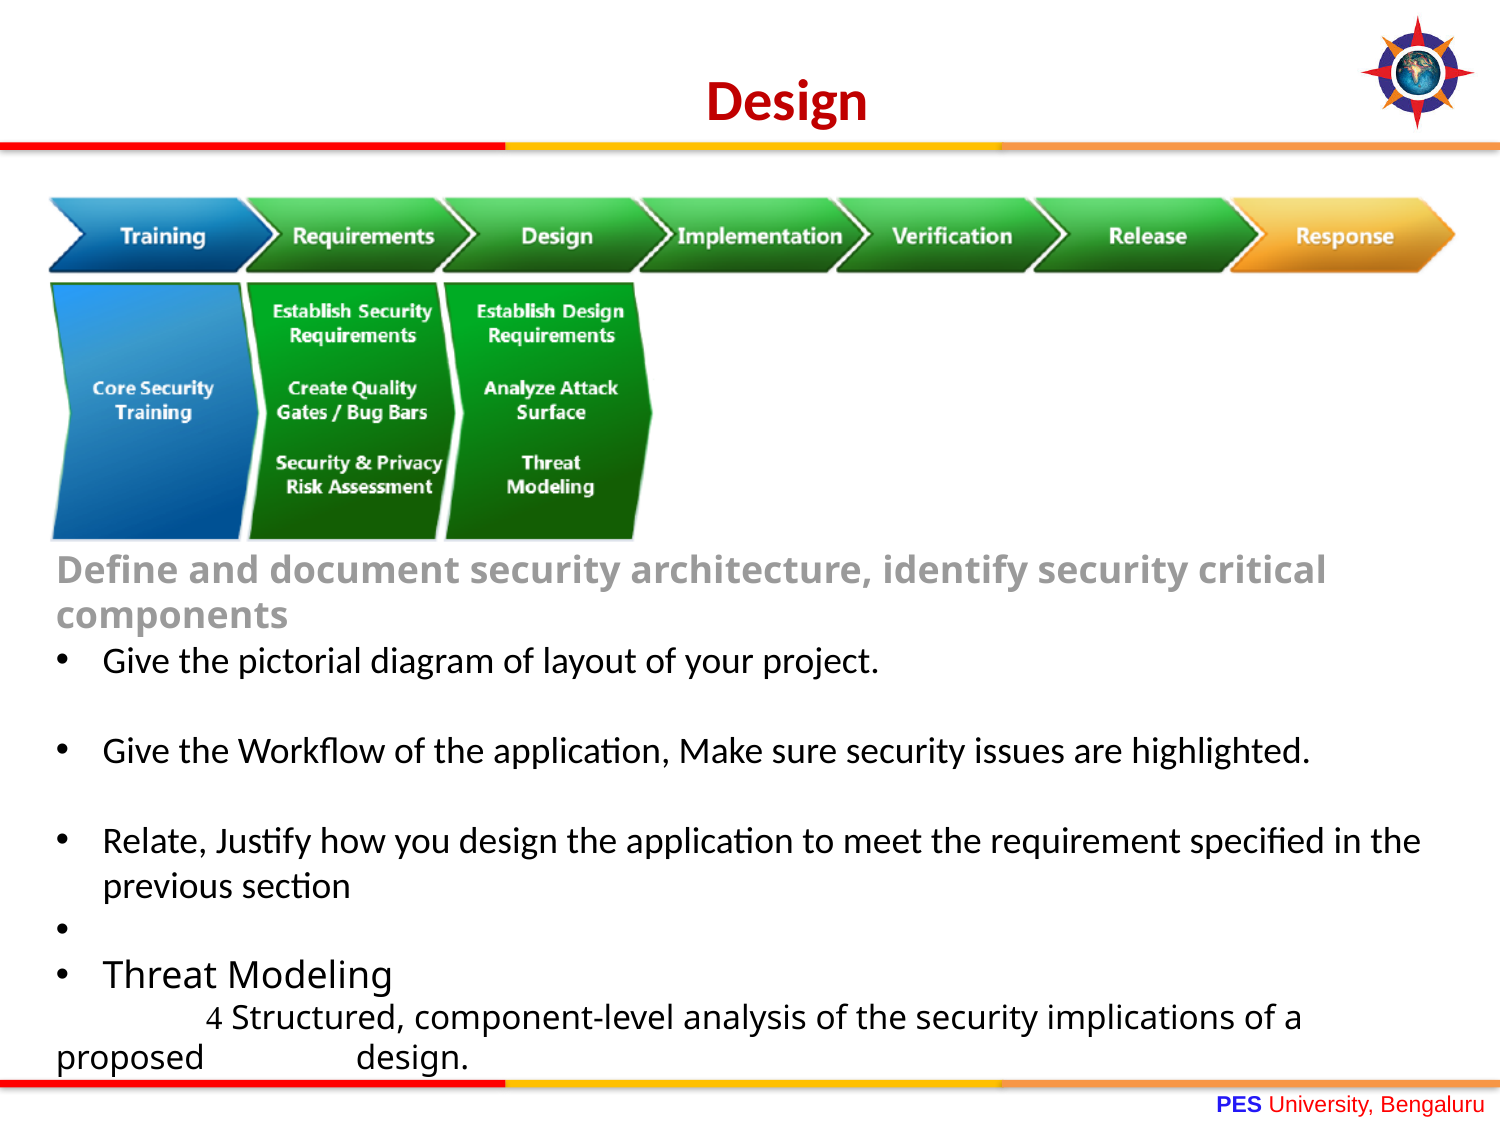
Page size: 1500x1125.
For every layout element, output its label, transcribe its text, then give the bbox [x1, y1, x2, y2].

picture [1352, 7, 1483, 138]
text_box Design [692, 54, 885, 140]
text_box Define and document security architecture, identify security critical components Give the pictorial diagram of layout of your project. Give the Workflow of the application, Make sure security issues are highlighted. Relate, Justify how you design the application to meet the requirement specified in the previous section Threat Modeling  Structured, component-level analysis of the security implications of a proposed design. [41, 555, 1477, 1084]
picture [22, 160, 1495, 547]
